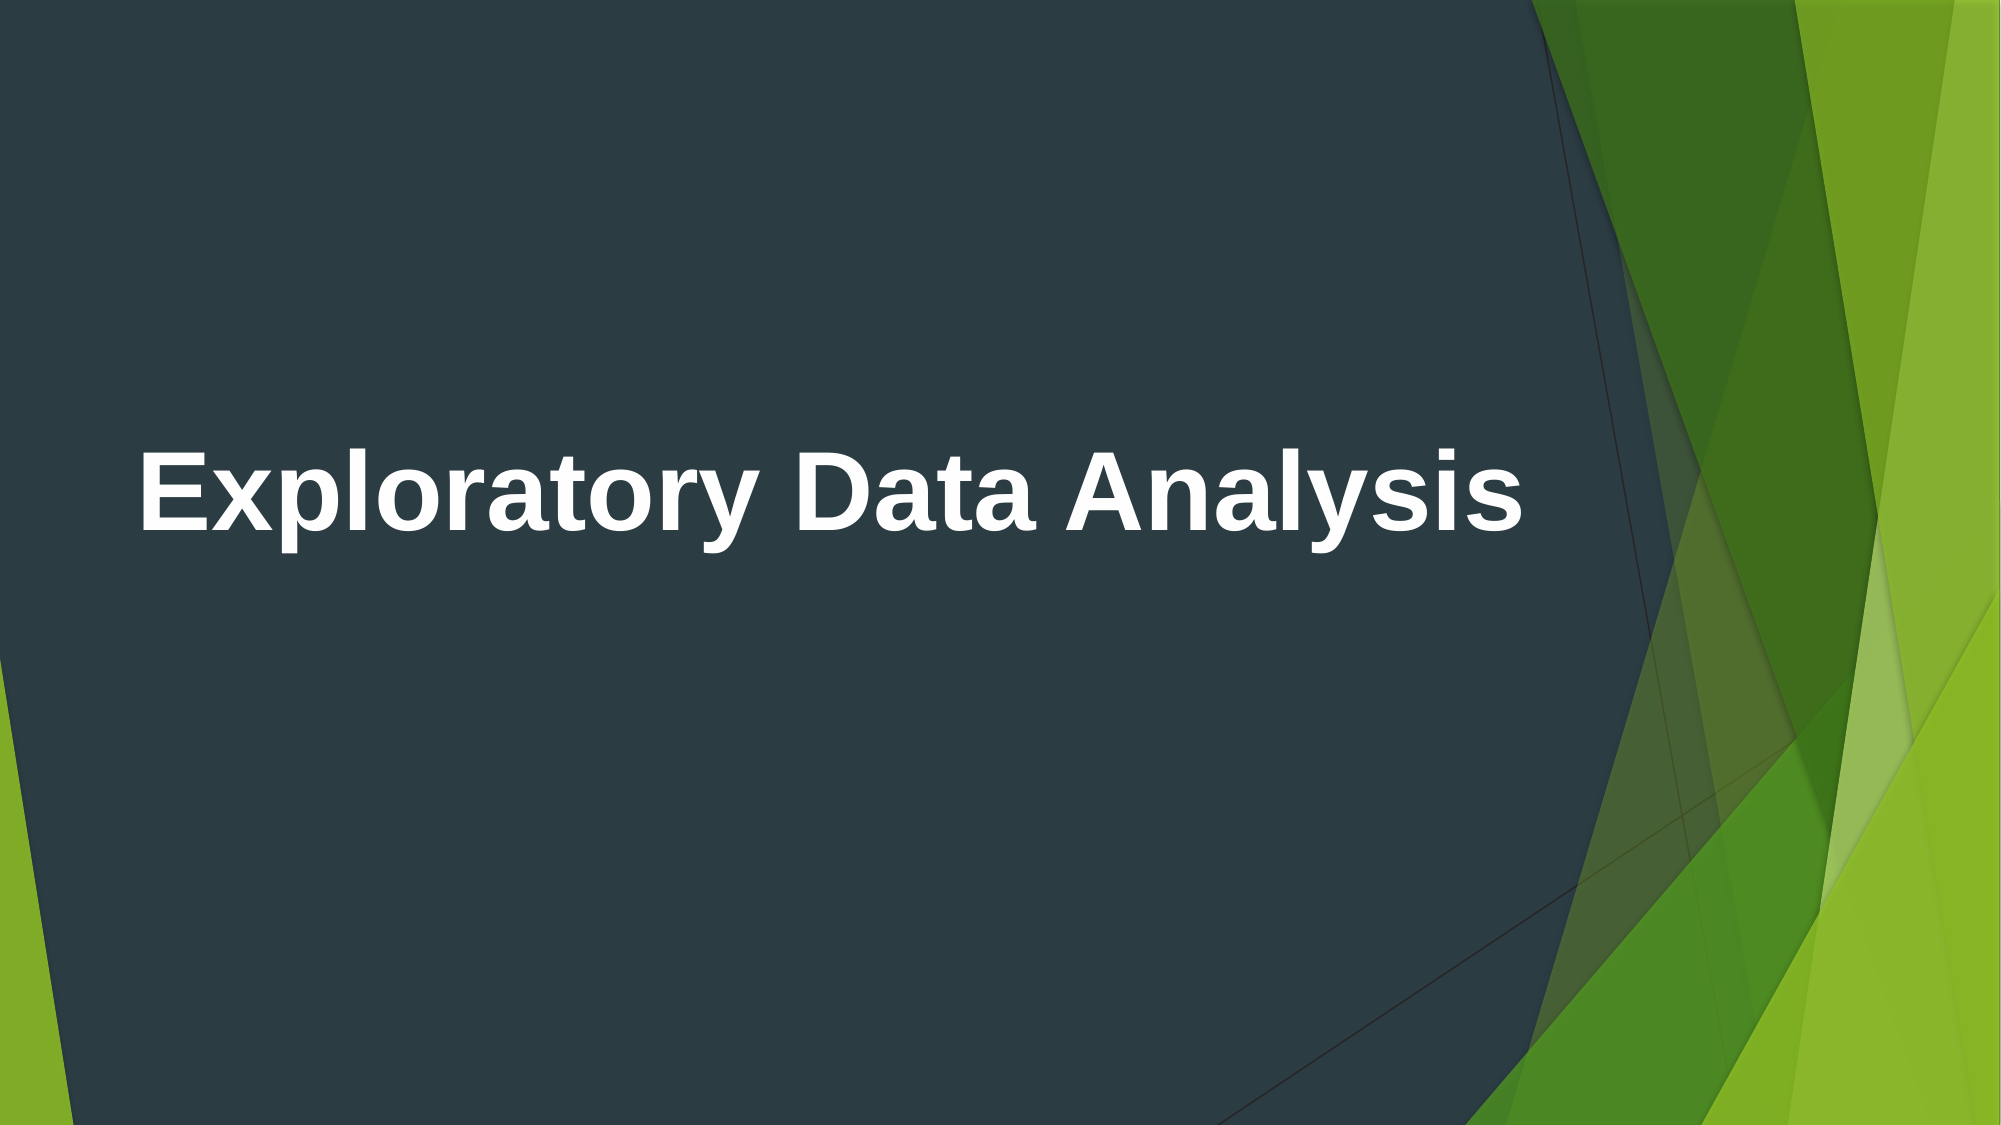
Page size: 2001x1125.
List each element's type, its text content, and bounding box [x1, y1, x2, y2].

text_box Exploratory Data Analysis [122, 410, 1553, 561]
